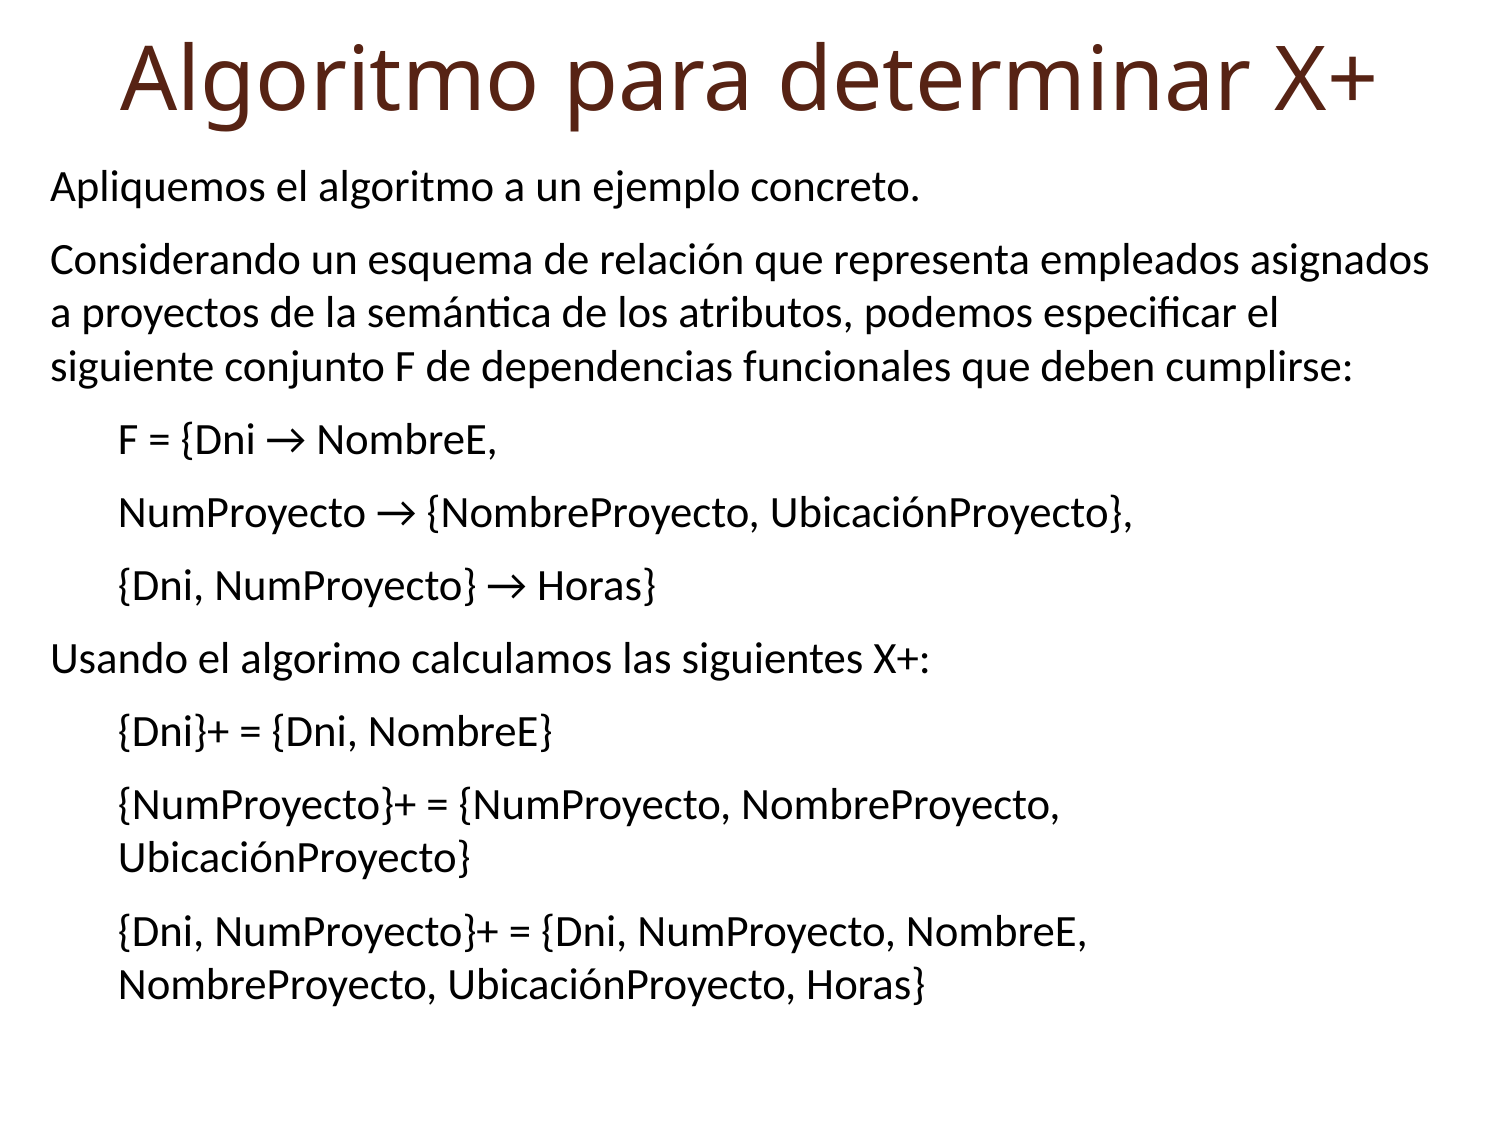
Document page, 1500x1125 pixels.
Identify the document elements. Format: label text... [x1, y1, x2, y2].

text_box Apliquemos el algoritmo a un ejemplo concreto. Considerando un esquema de relación que representa empleados asignados a proyectos de la semántica de los atributos, podemos especificar el siguiente conjunto F de dependencias funcionales que deben cumplirse: F = {Dni → NombreE, NumProyecto → {NombreProyecto, UbicaciónProyecto}, {Dni, NumProyecto} → Horas} Usando el algorimo calculamos las siguientes X+: {Dni}+ = {Dni, NombreE} {NumProyecto}+ = {NumProyecto, NombreProyecto, UbicaciónProyecto} {Dni, NumProyecto}+ = {Dni, NumProyecto, NombreE, NombreProyecto, UbicaciónProyecto, Horas} [35, 149, 1467, 1081]
text_box Algoritmo para determinar X+ [0, 0, 1500, 149]
